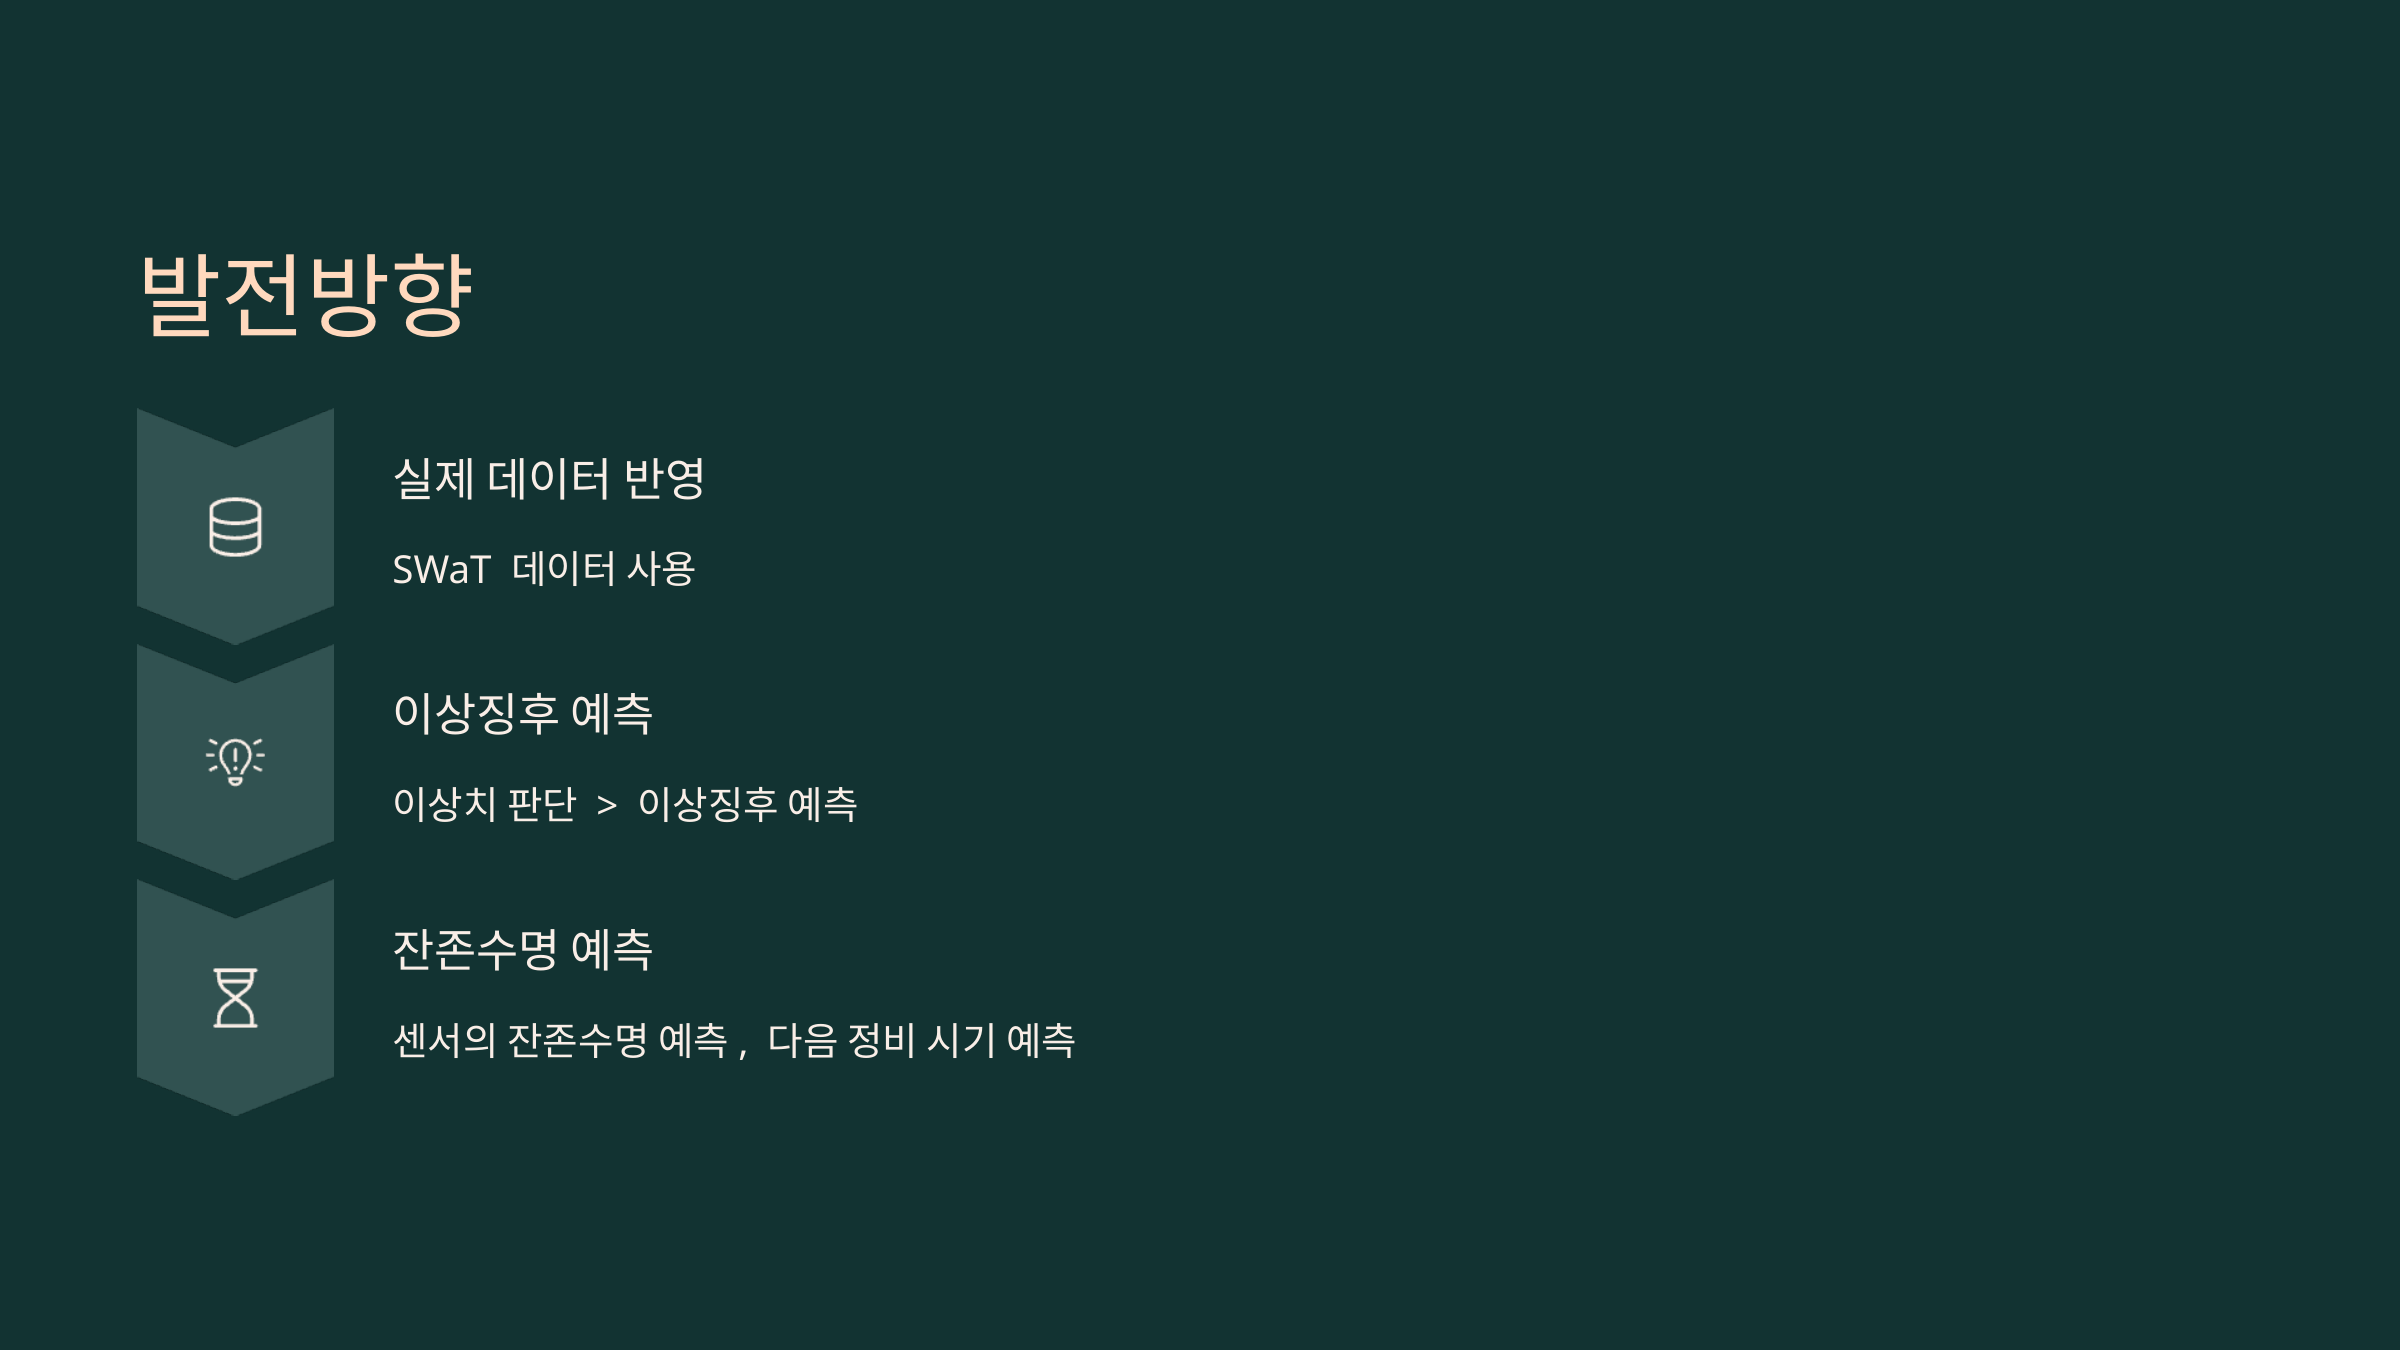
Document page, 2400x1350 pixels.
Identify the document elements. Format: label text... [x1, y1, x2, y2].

text_box 센서의 잔존수명 예측, 다음 정비 시기 예측 [392, 1000, 2263, 1064]
text_box 이상징후 예측 [392, 683, 855, 742]
text_box 발전방향 [137, 234, 1062, 350]
text_box 실제 데이터 반영 [392, 447, 855, 506]
picture [137, 408, 334, 1116]
text_box SWaT 데이터 사용 [392, 529, 2263, 593]
text_box 잔존수명 예측 [392, 919, 855, 977]
text_box 이상치 판단 > 이상징후 예측 [392, 764, 2263, 828]
